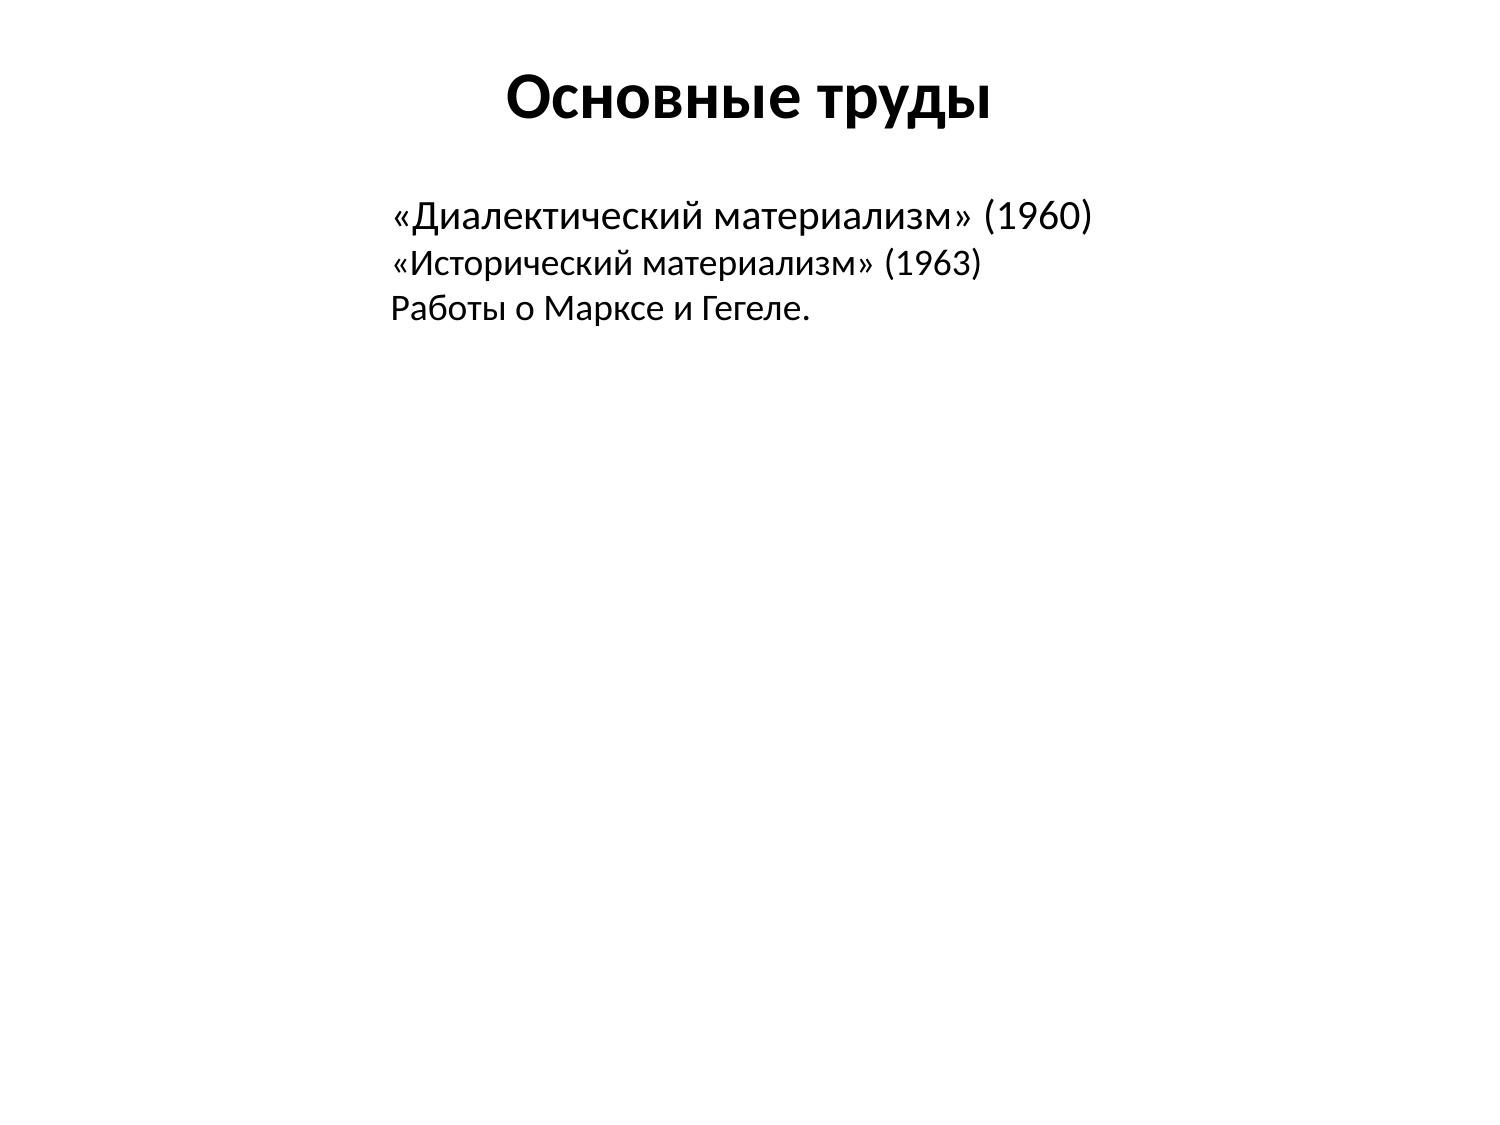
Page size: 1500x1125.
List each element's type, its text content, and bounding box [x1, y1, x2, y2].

text_box «Диалектический материализм» (1960) «Исторический материализм» (1963) Работы о Марксе и Гегеле. [375, 179, 1109, 335]
text_box Основные труды [491, 44, 1009, 140]
